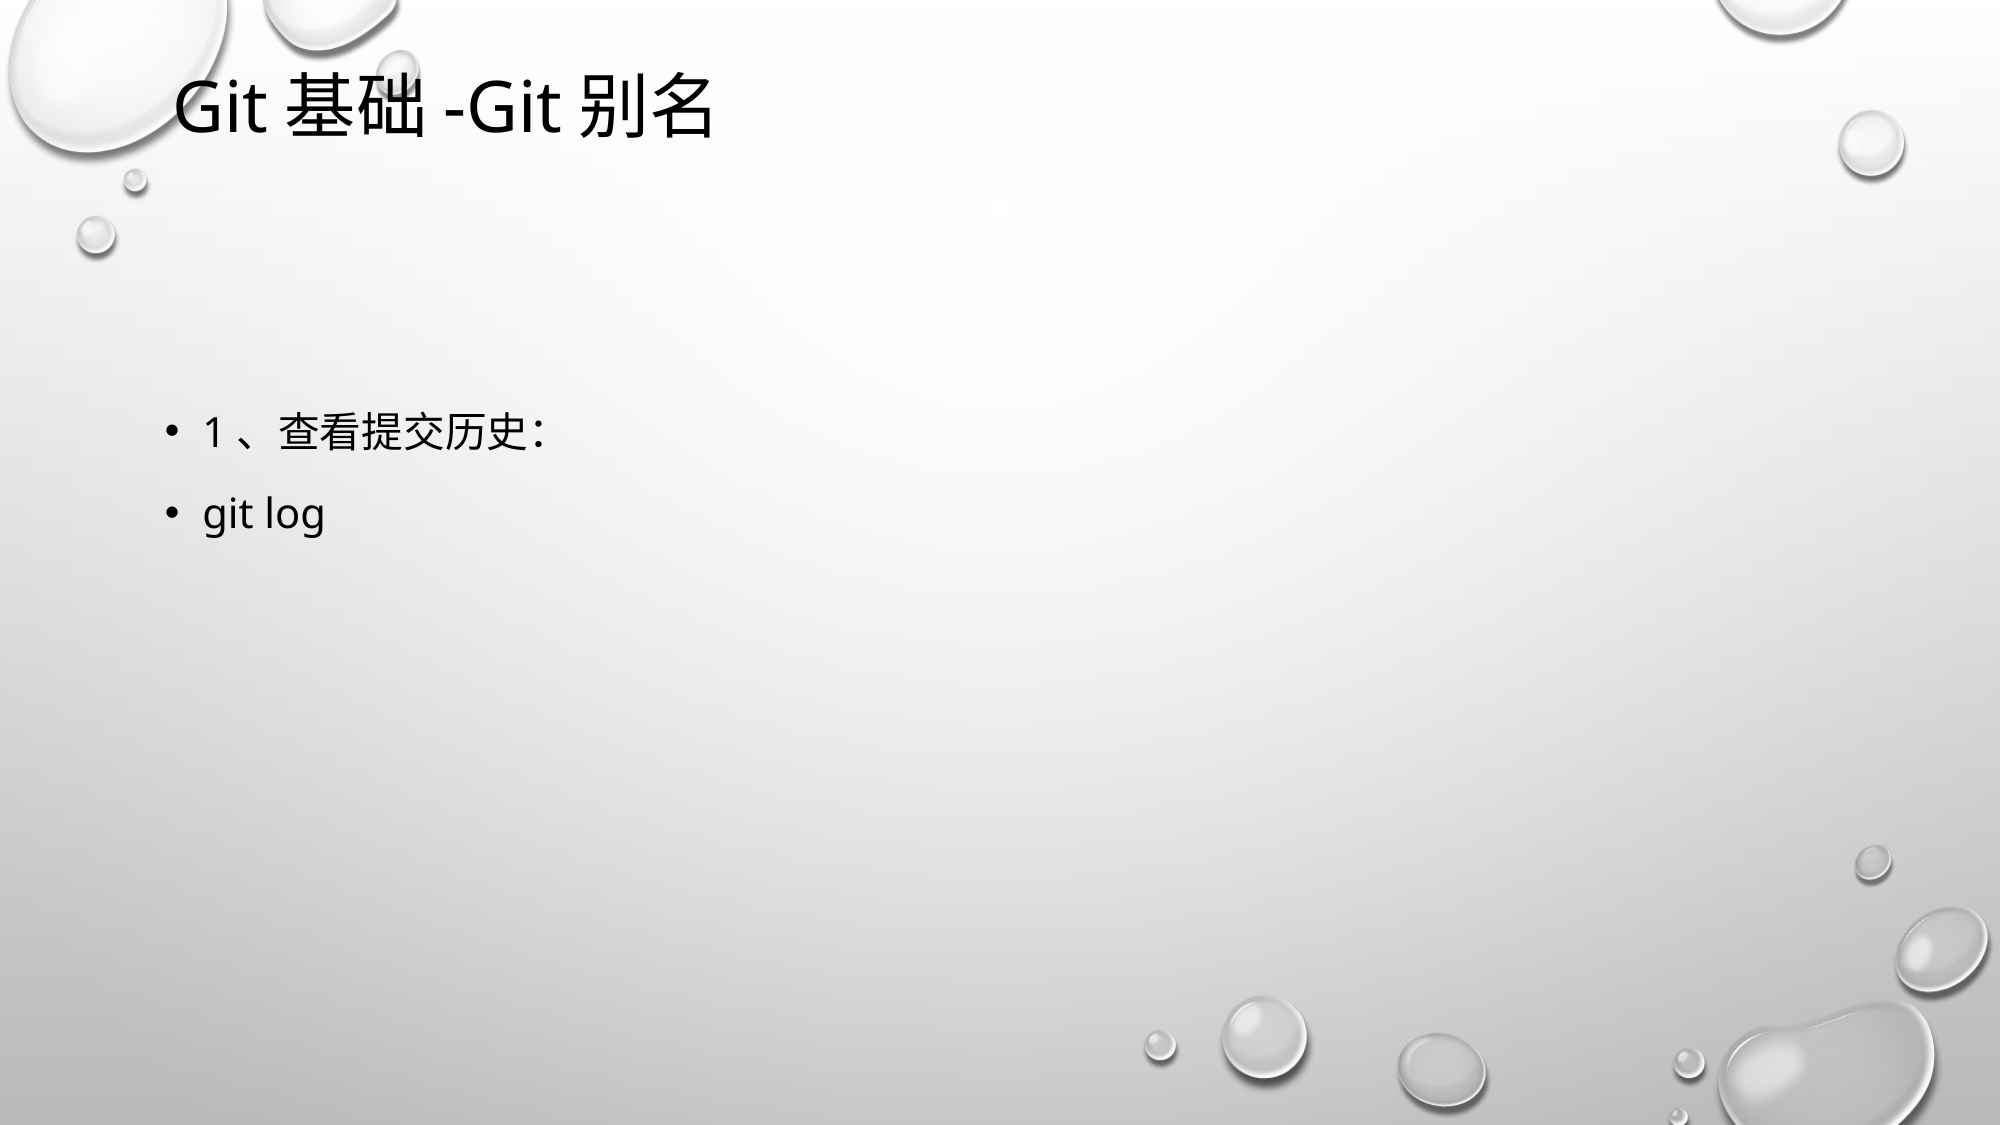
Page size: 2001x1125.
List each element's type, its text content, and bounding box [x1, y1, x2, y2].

picture [0, 0, 2000, 1125]
title Git基础-Git别名 [43, 63, 850, 156]
list 1、查看提交历史： git log [149, 388, 1850, 950]
